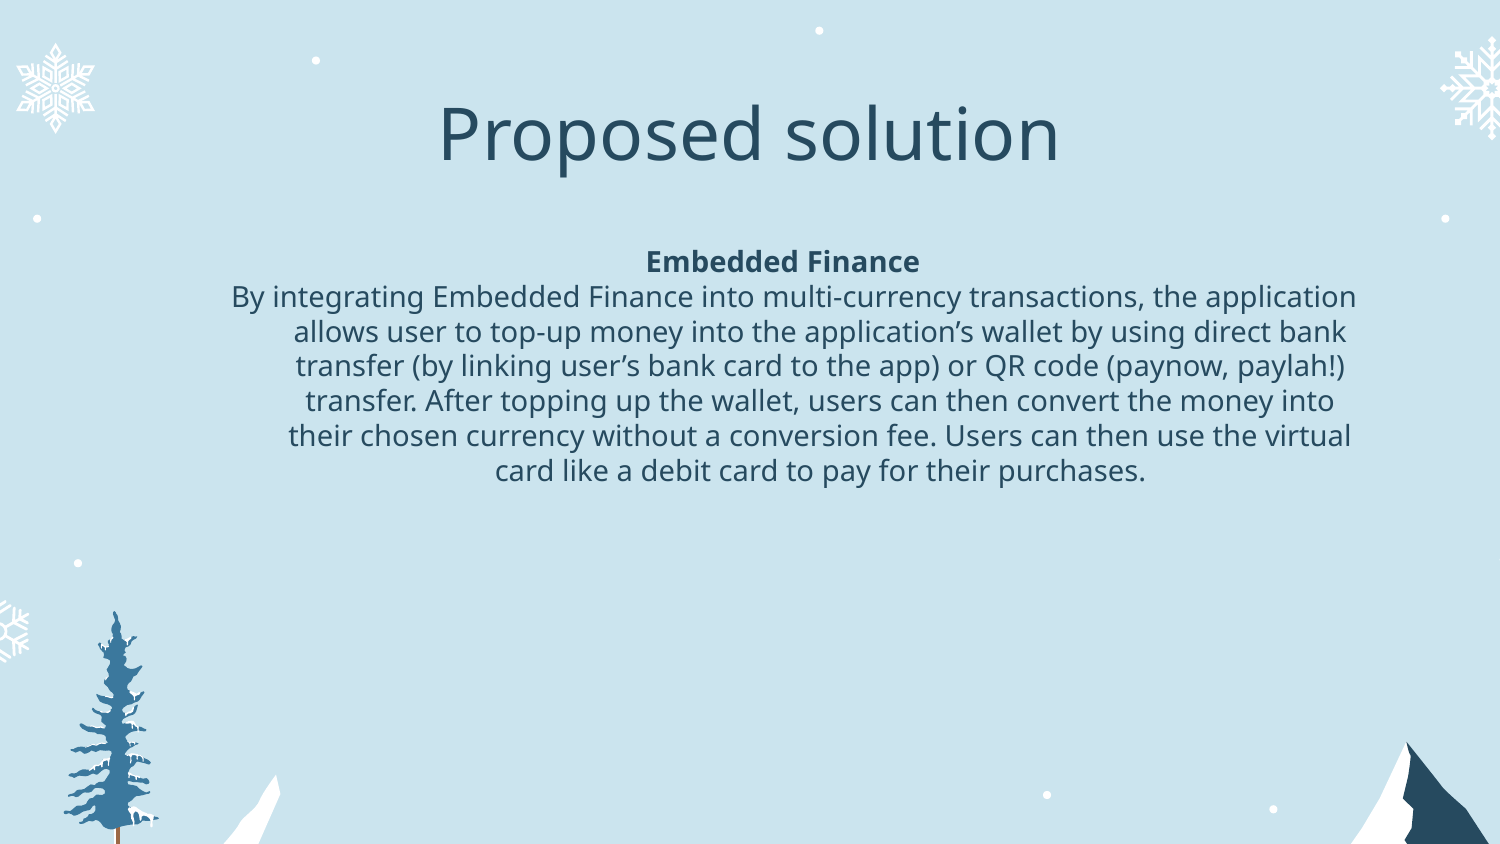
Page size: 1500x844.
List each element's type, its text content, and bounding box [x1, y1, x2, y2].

title Proposed solution [118, 72, 1382, 167]
subtitle Embedded Finance By integrating Embedded Finance into multi-currency transactions, the application allows user to top-up money into the application’s wallet by using direct bank transfer (by linking user’s bank card to the app) or QR code (paynow, paylah!) transfer. After topping up the wallet, users can then convert the money into their chosen currency without a conversion fee. Users can then use the virtual card like a debit card to pay for their purchases. [184, 227, 1382, 700]
